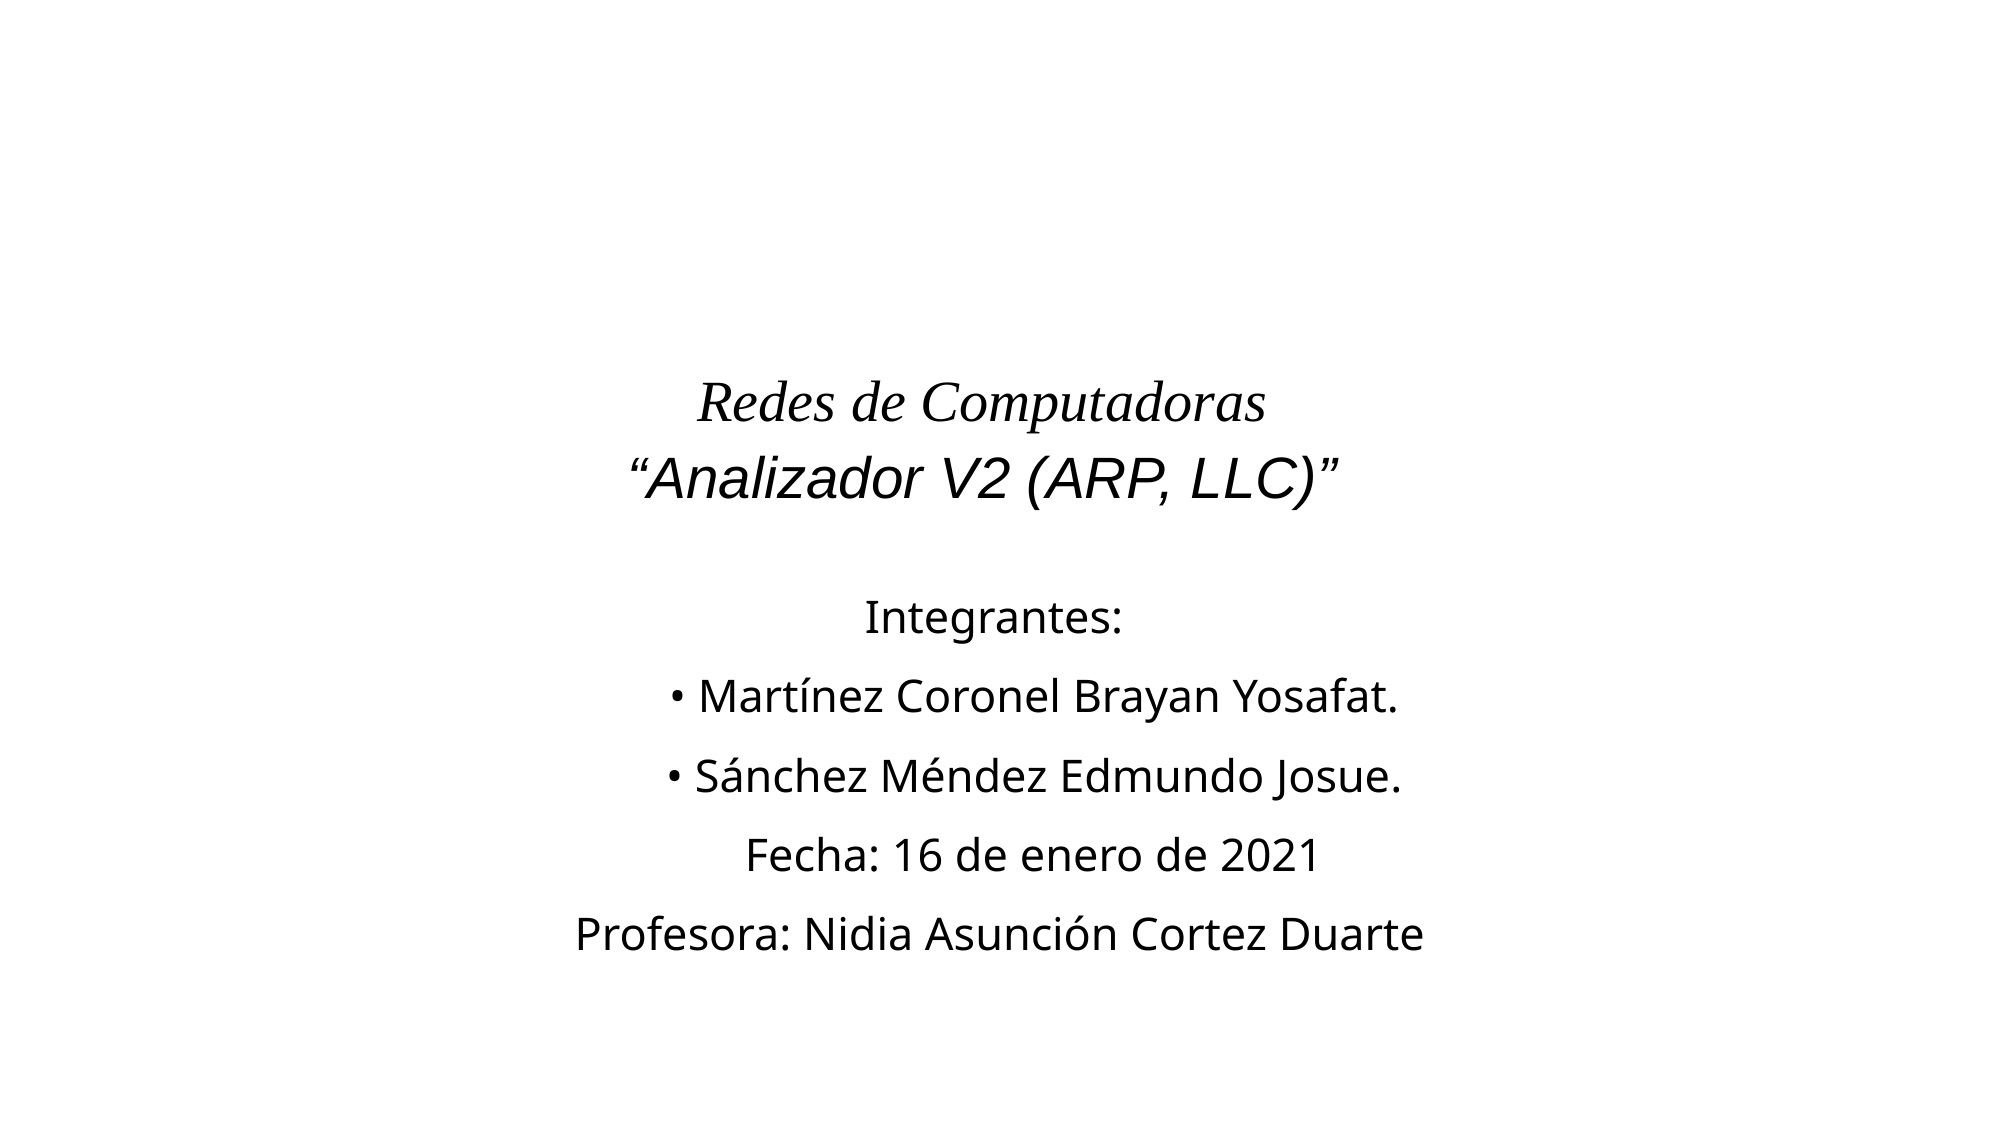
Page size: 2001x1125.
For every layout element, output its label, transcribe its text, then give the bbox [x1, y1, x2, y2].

title Redes de Computadoras “Analizador V2 (ARP, LLC)” [215, 113, 1750, 563]
subtitle Integrantes: • Martínez Coronel Brayan Yosafat. • Sánchez Méndez Edmundo Josue. Fecha: 16 de enero de 2021 Profesora: Nidia Asunción Cortez Duarte [215, 575, 1785, 968]
